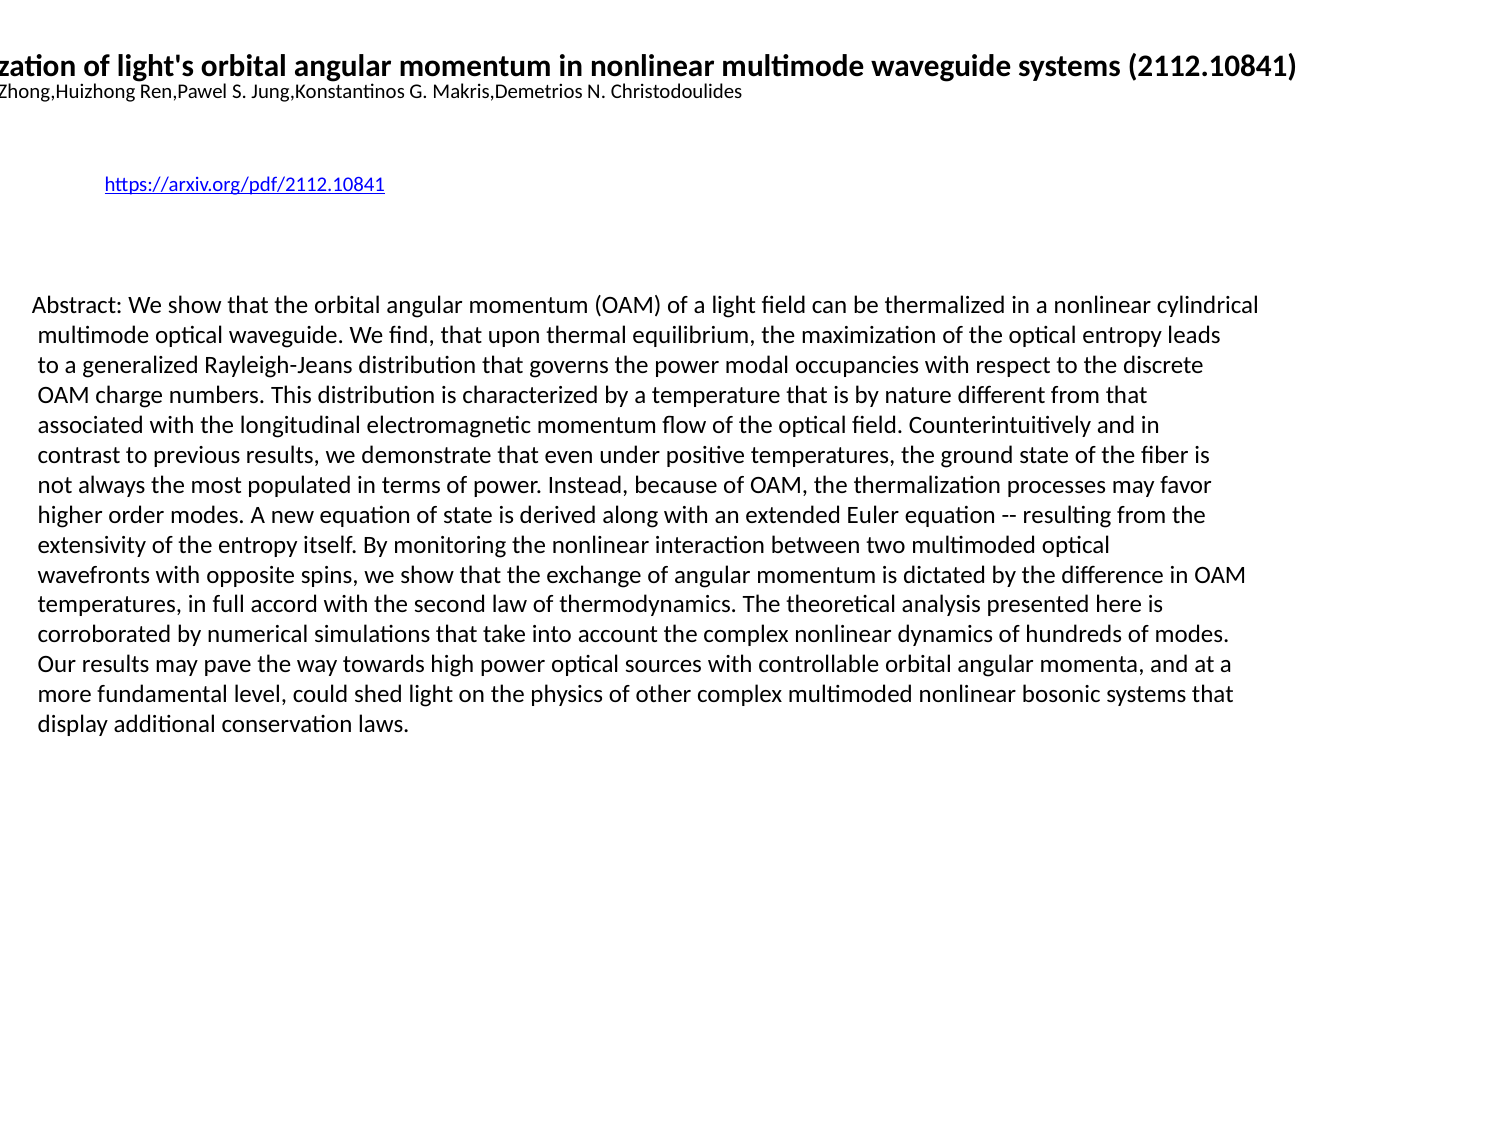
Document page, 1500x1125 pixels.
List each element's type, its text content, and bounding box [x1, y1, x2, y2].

text_box Abstract: We show that the orbital angular momentum (OAM) of a light field can be thermalized in a nonlinear cylindrical multimode optical waveguide. We find, that upon thermal equilibrium, the maximization of the optical entropy leads to a generalized Rayleigh-Jeans distribution that governs the power modal occupancies with respect to the discrete OAM charge numbers. This distribution is characterized by a temperature that is by nature different from that associated with the longitudinal electromagnetic momentum flow of the optical field. Counterintuitively and in contrast to previous results, we demonstrate that even under positive temperatures, the ground state of the fiber is not always the most populated in terms of power. Instead, because of OAM, the thermalization processes may favor higher order modes. A new equation of state is derived along with an extended Euler equation -- resulting from the extensivity of the entropy itself. By monitoring the nonlinear interaction between two multimoded optical wavefronts with opposite spins, we show that the exchange of angular momentum is dictated by the difference in OAM temperatures, in full accord with the second law of thermodynamics. The theoretical analysis presented here is corroborated by numerical simulations that take into account the complex nonlinear dynamics of hundreds of modes. Our results may pave the way towards high power optical sources with controllable orbital angular momenta, and at a more fundamental level, could shed light on the physics of other complex multimoded nonlinear bosonic systems that display additional conservation laws. [17, 236, 1283, 800]
text_box https://arxiv.org/pdf/2112.10841 [89, 118, 401, 203]
text_box Thermalization of light's orbital angular momentum in nonlinear multimode waveguide systems (2112.10841) Fan O. Wu,Qi Zhong,Huizhong Ren,Pawel S. Jung,Konstantinos G. Makris,Demetrios N. Christodoulides [0, 0, 1314, 110]
